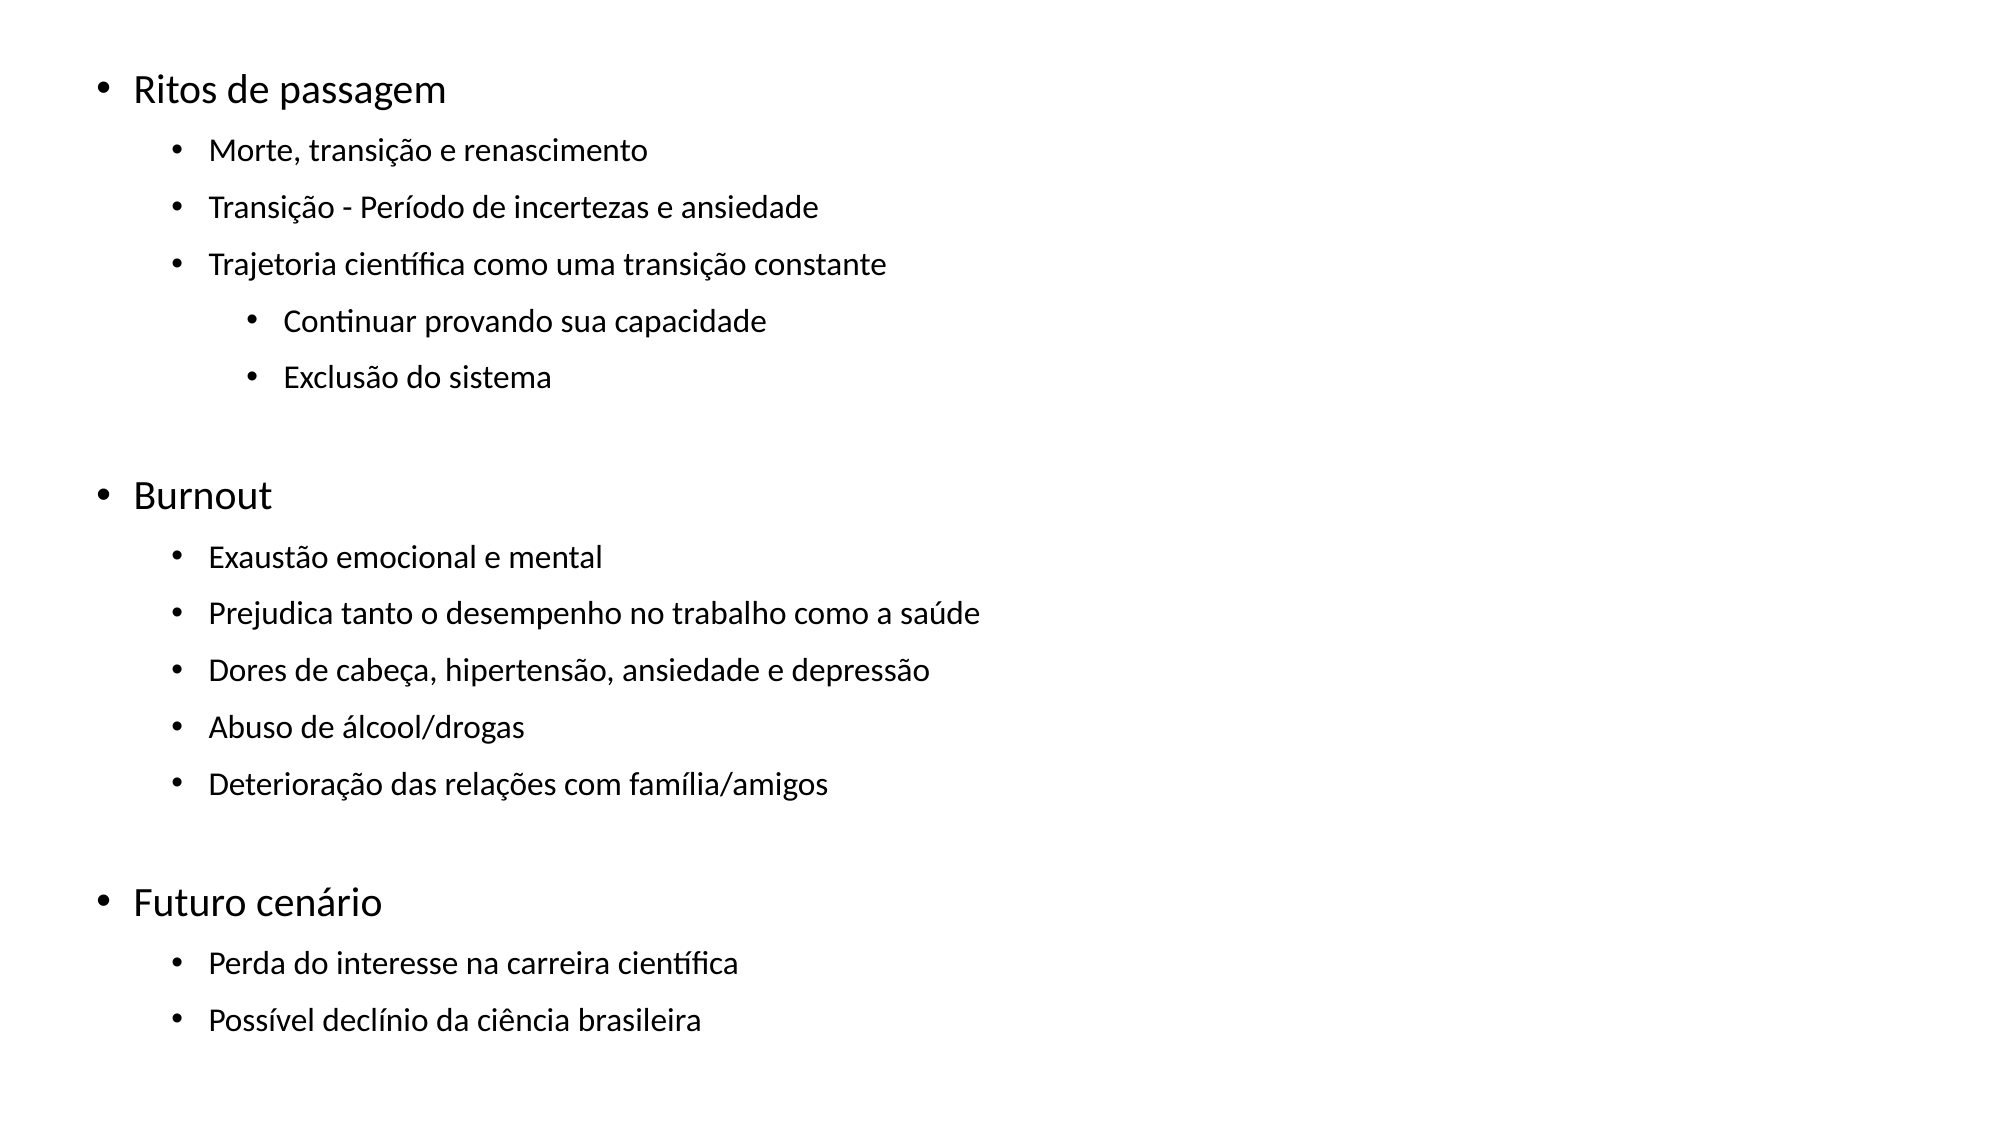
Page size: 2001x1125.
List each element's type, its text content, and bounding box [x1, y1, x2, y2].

text_box Ritos de passagem Morte, transição e renascimento Transição - Período de incertezas e ansiedade Trajetoria científica como uma transição constante Continuar provando sua capacidade Exclusão do sistema Burnout Exaustão emocional e mental Prejudica tanto o desempenho no trabalho como a saúde Dores de cabeça, hipertensão, ansiedade e depressão Abuso de álcool/drogas Deterioração das relações com família/amigos Futuro cenário Perda do interesse na carreira científica Possível declínio da ciência brasileira [81, 60, 1919, 1071]
